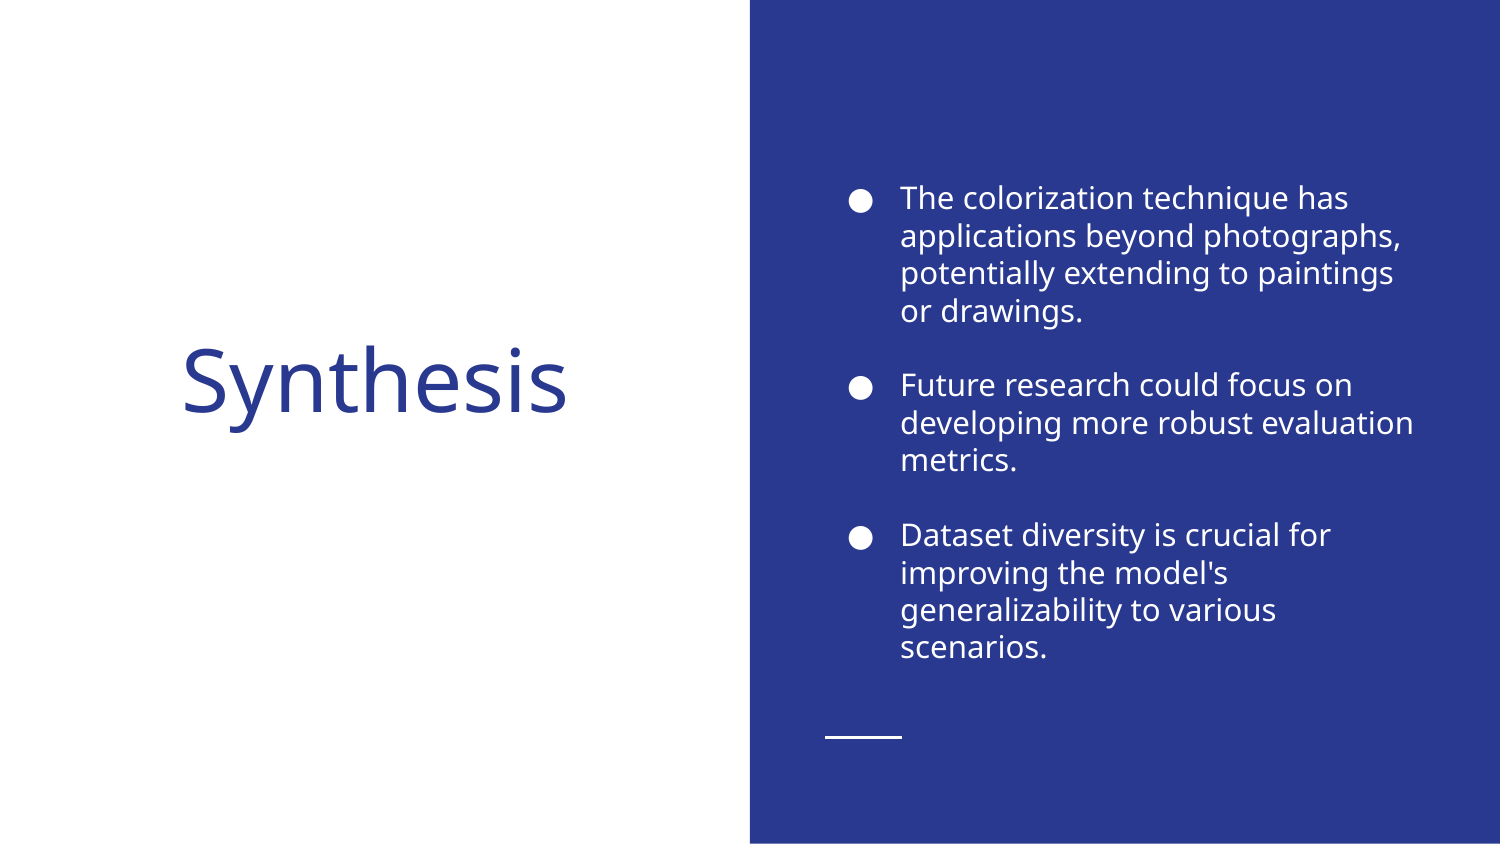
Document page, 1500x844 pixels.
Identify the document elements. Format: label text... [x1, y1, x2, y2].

list The colorization technique has applications beyond photographs, potentially extending to paintings or drawings. Future research could focus on developing more robust evaluation metrics. Dataset diversity is crucial for improving the model's generalizability to various scenarios. [810, 118, 1440, 725]
title Synthesis [43, 188, 708, 446]
